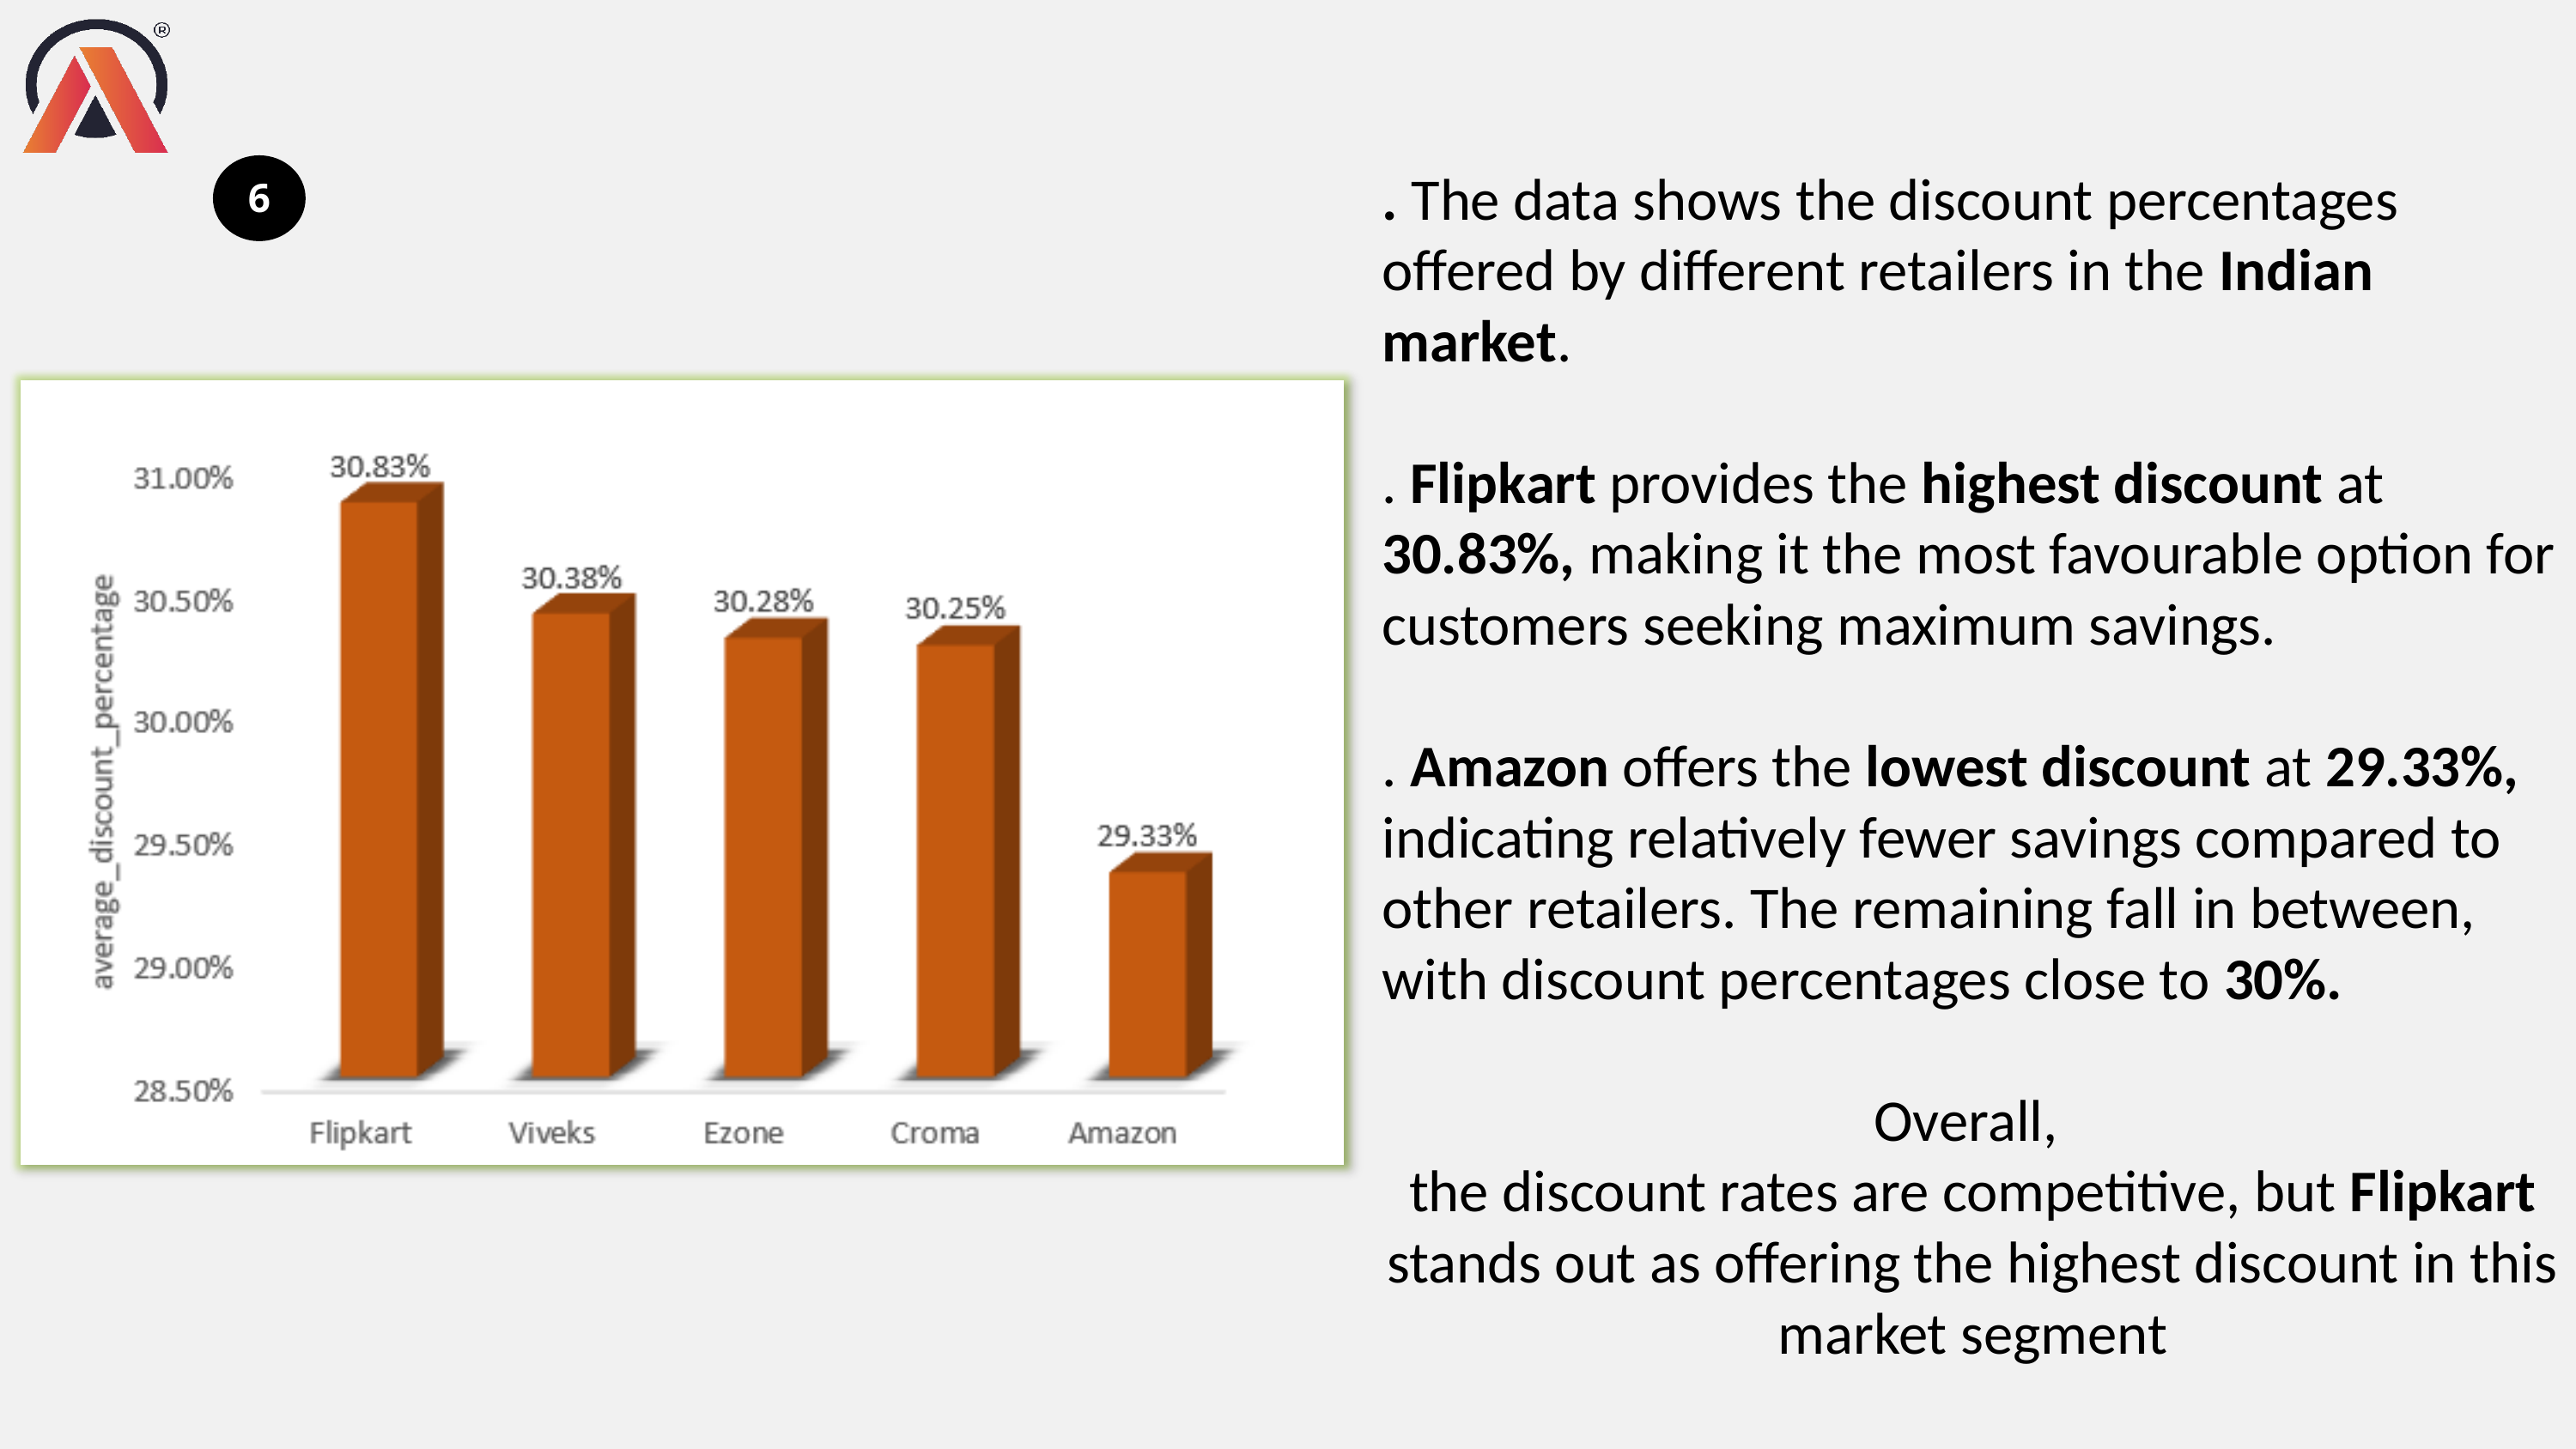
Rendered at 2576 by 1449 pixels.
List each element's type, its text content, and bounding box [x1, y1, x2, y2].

picture [21, 15, 175, 155]
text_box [212, 155, 307, 242]
text_box [1266, 201, 1369, 1251]
picture [21, 380, 1345, 1165]
text_box . The data shows the discount percentages offered by different retailers in the Indian market. . Flipkart provides the highest discount at 30.83%, making it the most favourable option for customers seeking maximum savings. . Amazon offers the lowest discount at 29.33%, indicating relatively fewer savings compared to other retailers. The remaining fall in between, with discount percentages close to 30%. Overall, the discount rates are competitive, but Flipkart stands out as offering the highest discount in this market segment [1369, 154, 2576, 1382]
